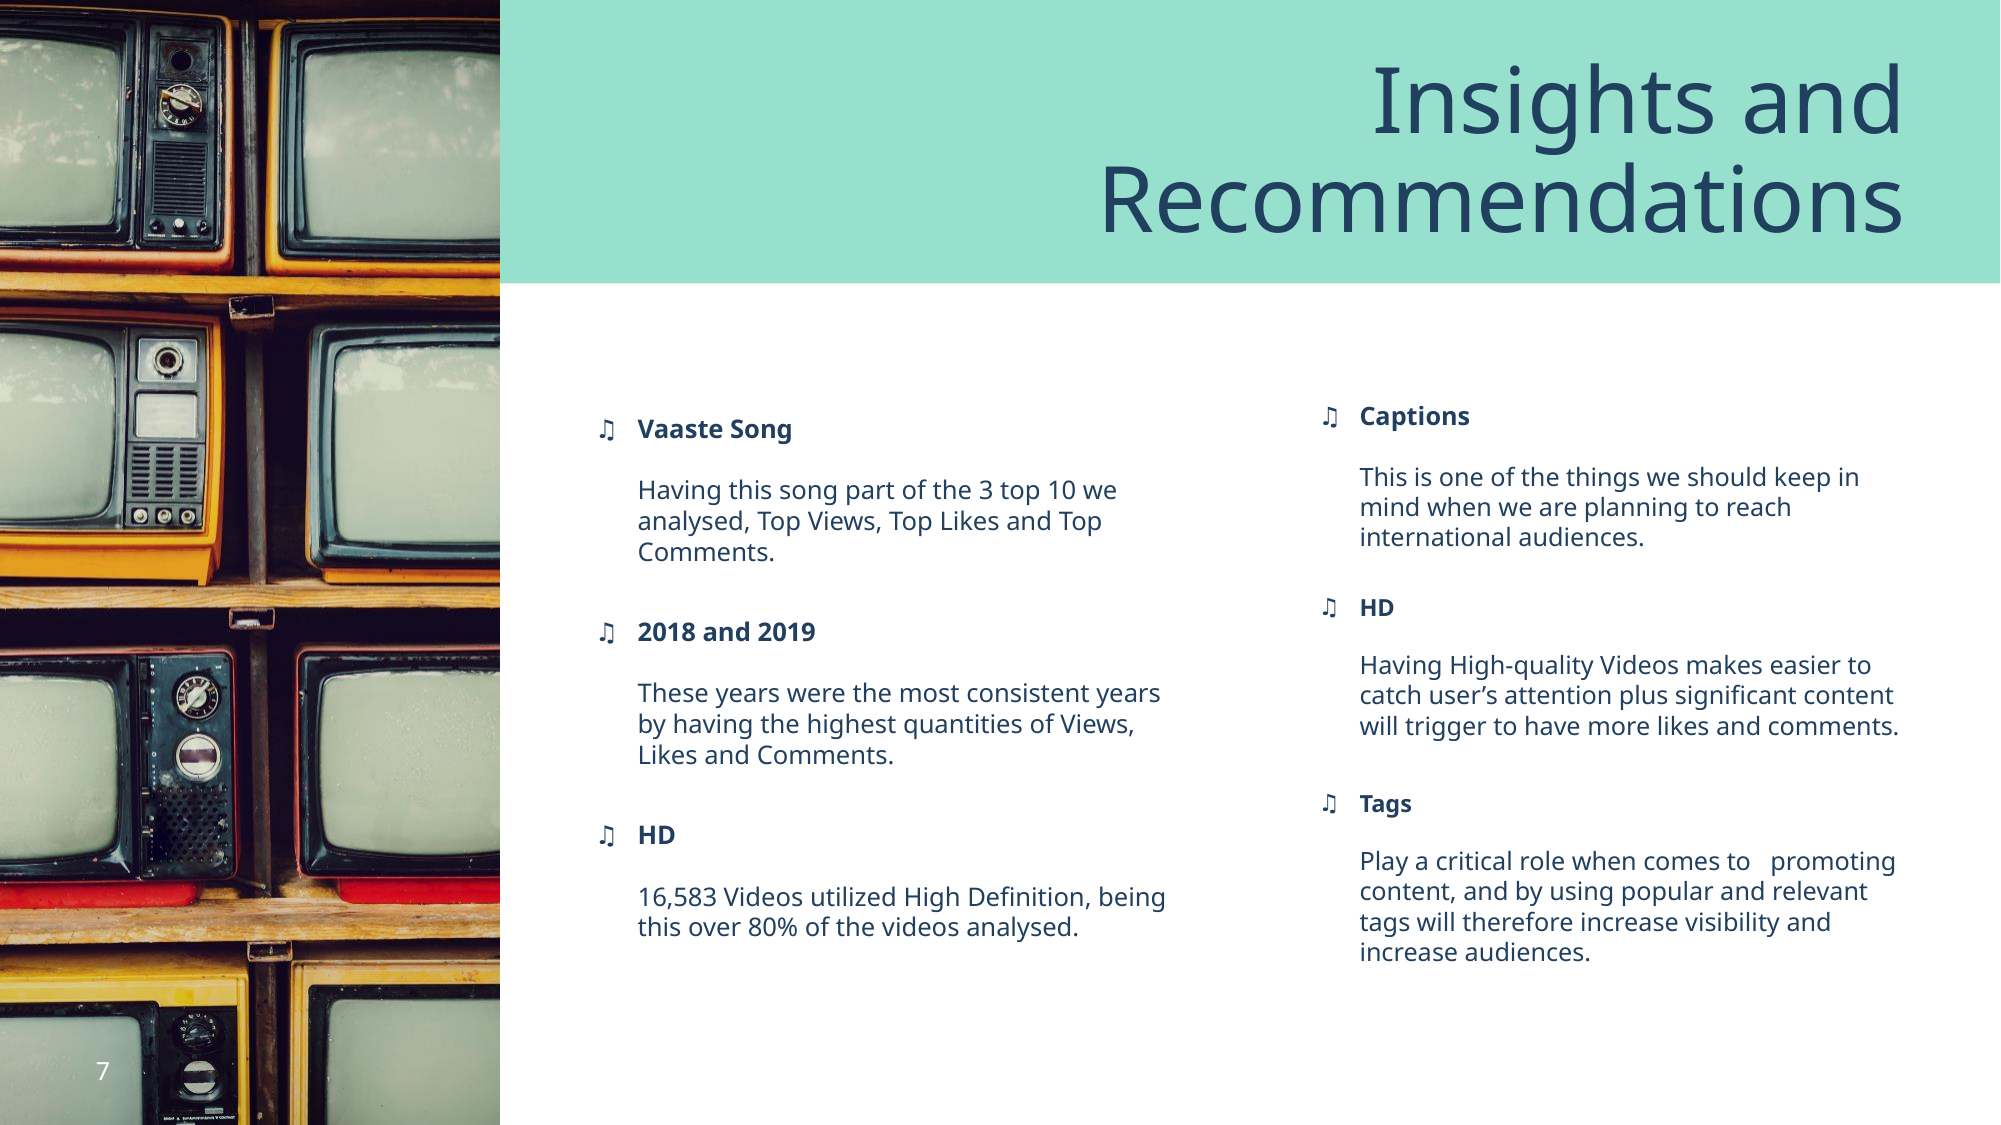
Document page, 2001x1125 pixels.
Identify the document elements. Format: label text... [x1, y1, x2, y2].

list Vaaste Song Having this song part of the 3 top 10 we analysed, Top Views, Top Likes and Top Comments. 2018 and 2019 These years were the most consistent years by having the highest quantities of Views, Likes and Comments. HD 16,583 Videos utilized High Definition, being this over 80% of the videos analysed. [580, 365, 1191, 1027]
list Captions This is one of the things we should keep in mind when we are planning to reach international audiences. HD Having High-quality Videos makes easier to catch user’s attention plus significant content will trigger to have more likes and comments. Tags Play a critical role when comes to promoting content, and by using popular and relevant tags will therefore increase visibility and increase audiences. [1303, 393, 1922, 999]
title Insights and Recommendations [580, 70, 1922, 237]
picture [0, 0, 500, 1125]
